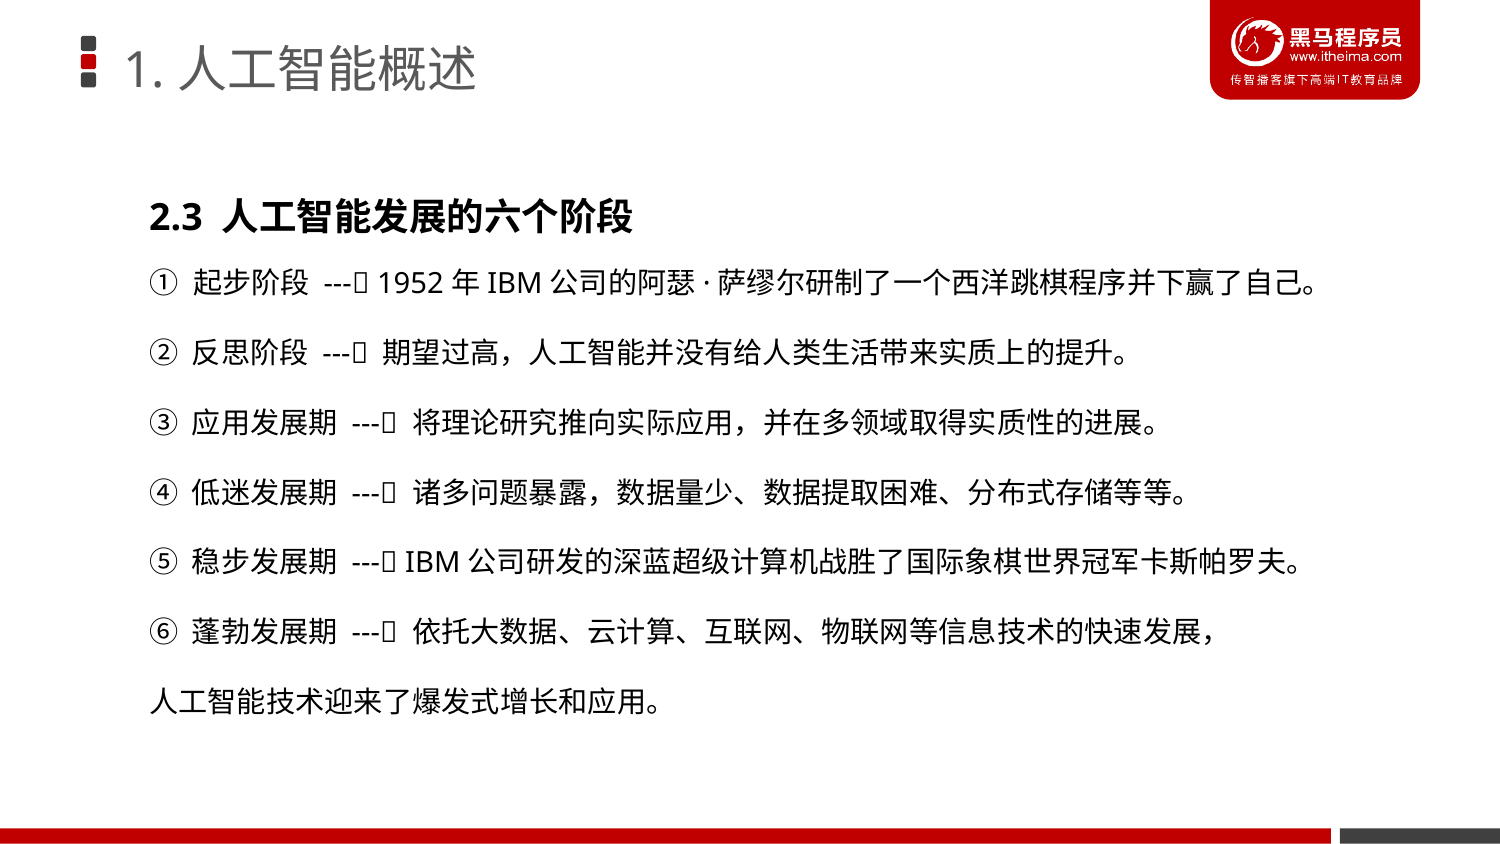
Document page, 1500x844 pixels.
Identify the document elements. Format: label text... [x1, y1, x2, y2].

text_box 2.3 人工智能发展的六个阶段 ① 起步阶段 --- 1952年IBM公司的阿瑟·萨缪尔研制了一个西洋跳棋程序并下赢了自己。 ② 反思阶段 --- 期望过高，人工智能并没有给人类生活带来实质上的提升。 ③ 应用发展期 --- 将理论研究推向实际应用，并在多领域取得实质性的进展。 ④ 低迷发展期 --- 诸多问题暴露，数据量少、数据提取困难、分布式存储等等。 ⑤ 稳步发展期 --- IBM公司研发的深蓝超级计算机战胜了国际象棋世界冠军卡斯帕罗夫。 ⑥ 蓬勃发展期 --- 依托大数据、云计算、互联网、物联网等信息技术的快速发展， 人工智能技术迎来了爆发式增长和应用。 [134, 185, 1347, 726]
picture [1212, 8, 1421, 94]
text_box 1.人工智能概述 [112, 5, 996, 138]
